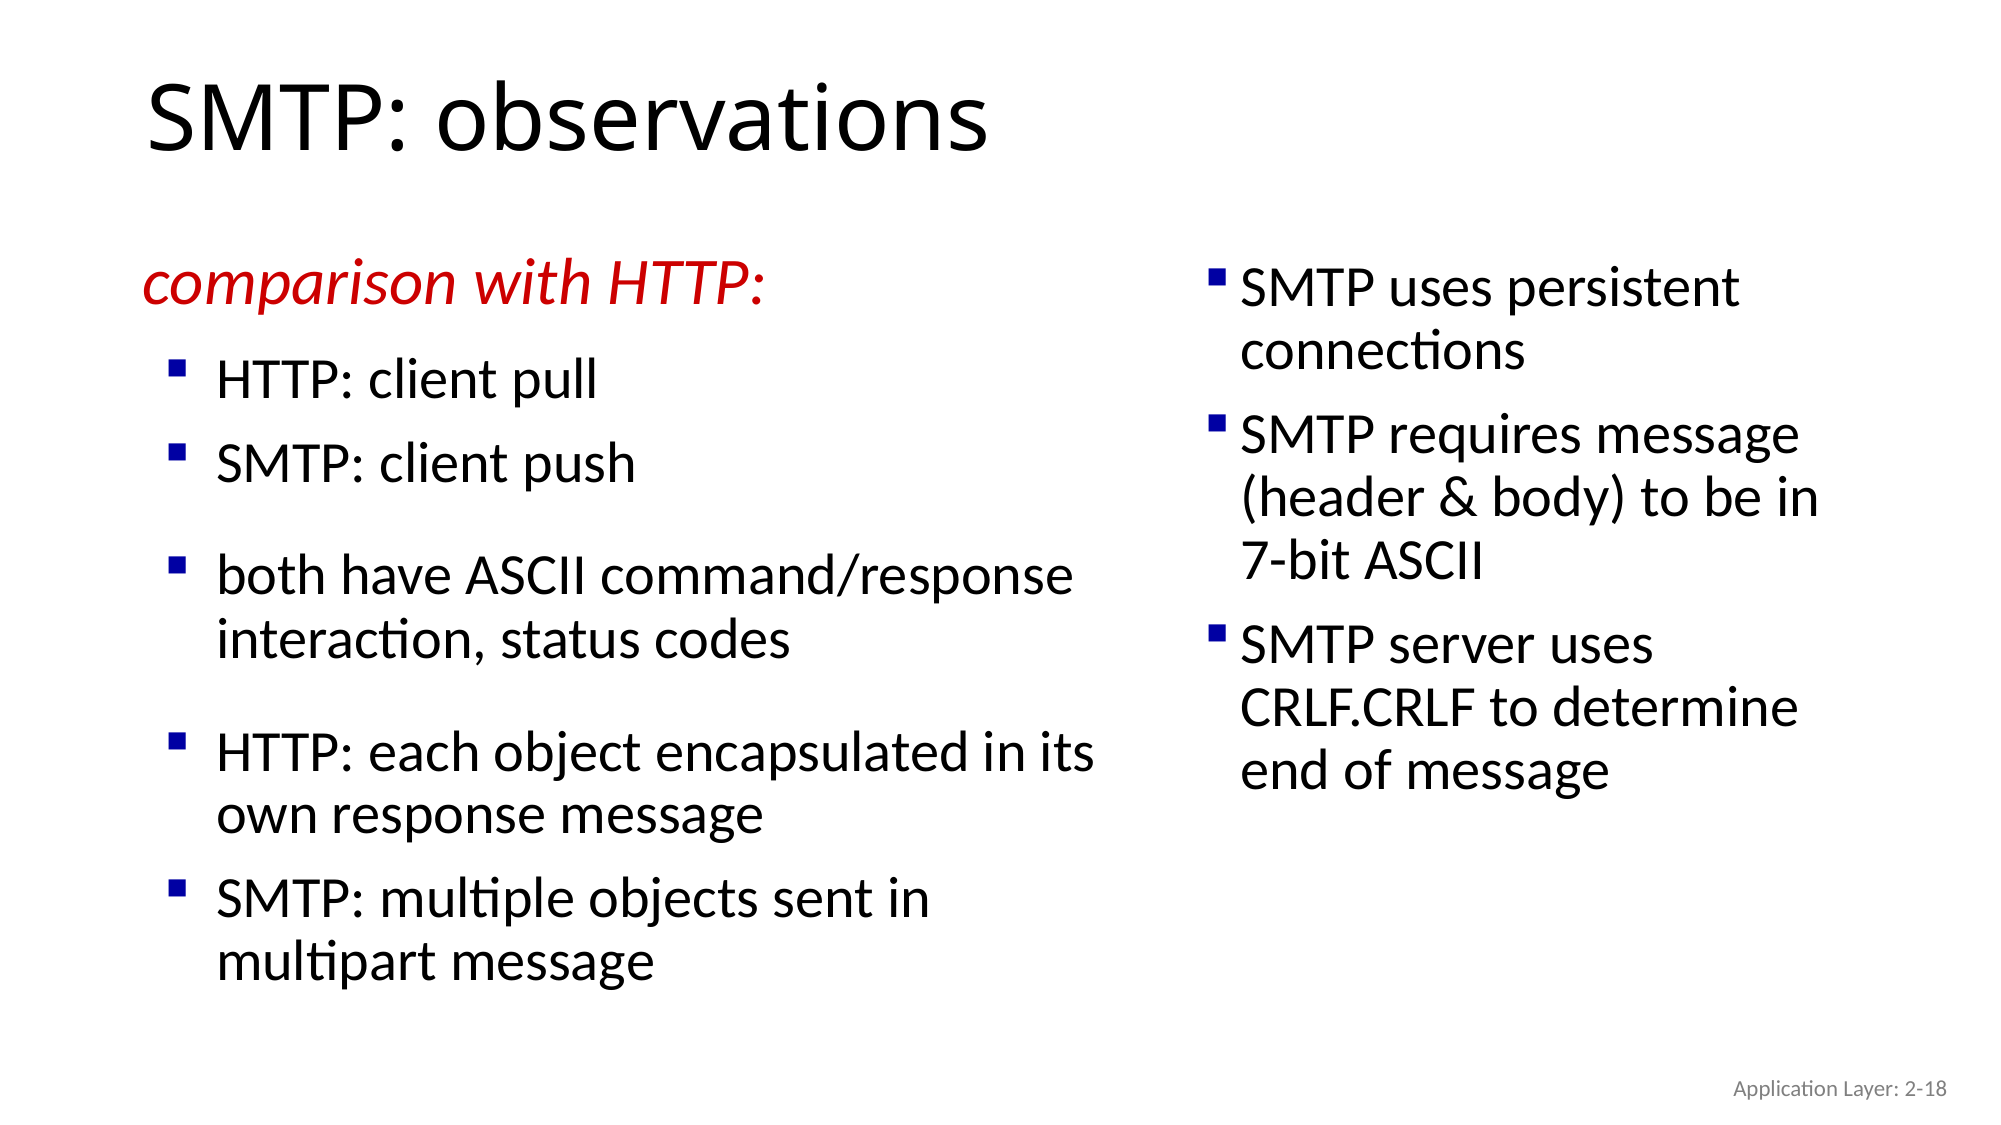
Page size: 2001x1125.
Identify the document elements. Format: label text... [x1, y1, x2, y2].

text_box SMTP uses persistent connections SMTP requires message (header & body) to be in 7-bit ASCII SMTP server uses CRLF.CRLF to determine end of message [1167, 249, 1856, 1012]
slide_number Application Layer: 2-18 [1512, 1056, 1963, 1117]
text_box comparison with HTTP: HTTP: client pull SMTP: client push both have ASCII command/response interaction, status codes HTTP: each object encapsulated in its own response message SMTP: multiple objects sent in multipart message [106, 239, 1122, 1002]
title SMTP: observations [131, 47, 1856, 195]
